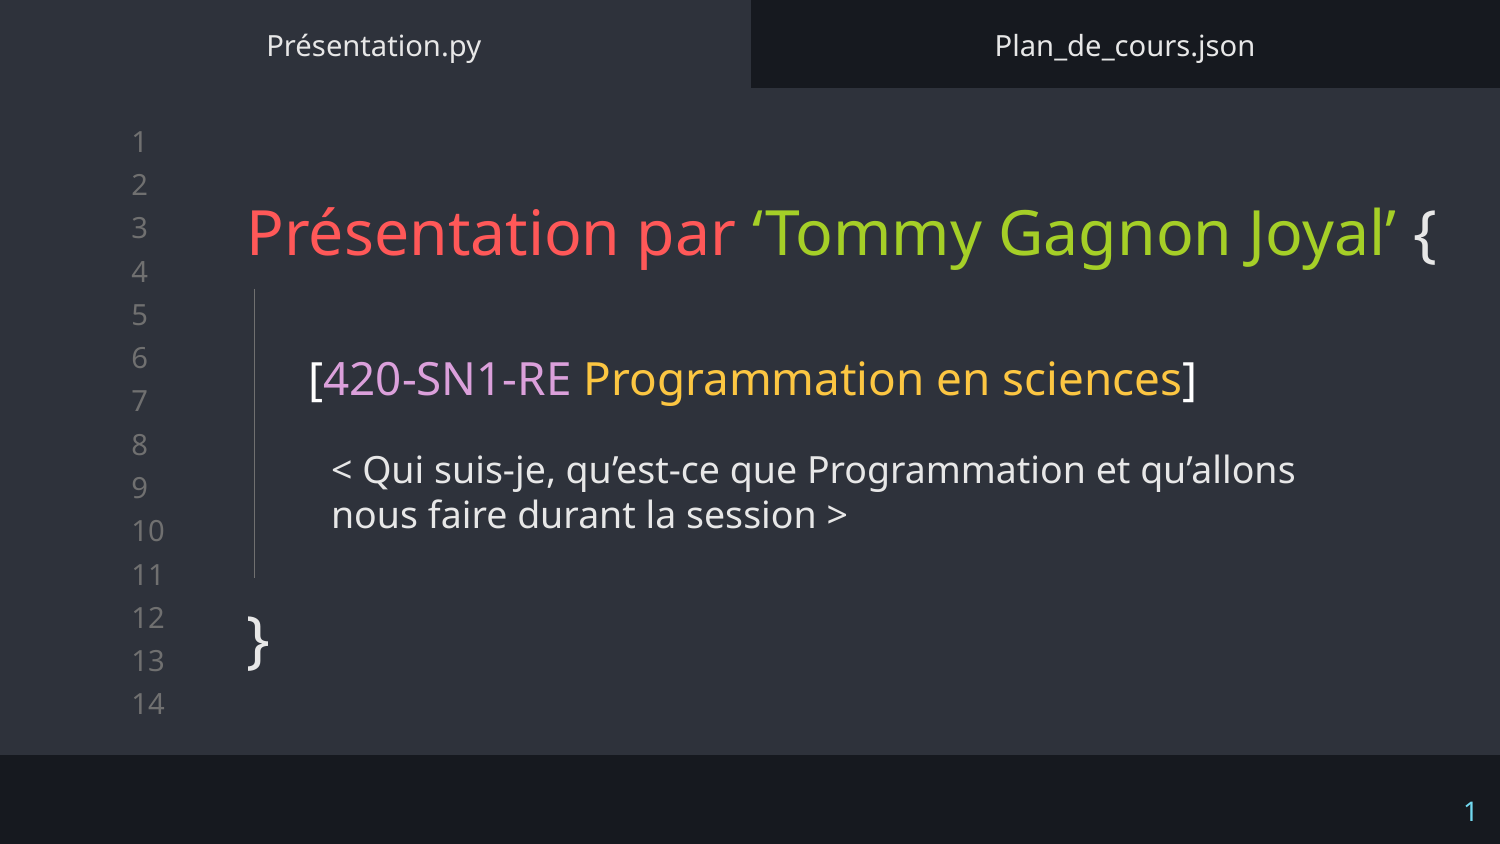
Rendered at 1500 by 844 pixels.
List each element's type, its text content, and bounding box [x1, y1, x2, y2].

subtitle Présentation.py [0, 15, 749, 74]
title Présentation par ‘Tommy Gagnon Joyal’ { [231, 187, 1500, 273]
subtitle Plan_de_cours.json [750, 15, 1500, 74]
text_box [231, 288, 316, 690]
subtitle [420-SN1-RE Programmation en sciences] [321, 339, 1404, 415]
slide_number ‹#› [1403, 779, 1494, 844]
subtitle < Qui suis-je, qu’est-ce que Programmation et qu’allons nous faire durant la session > [321, 453, 1334, 530]
